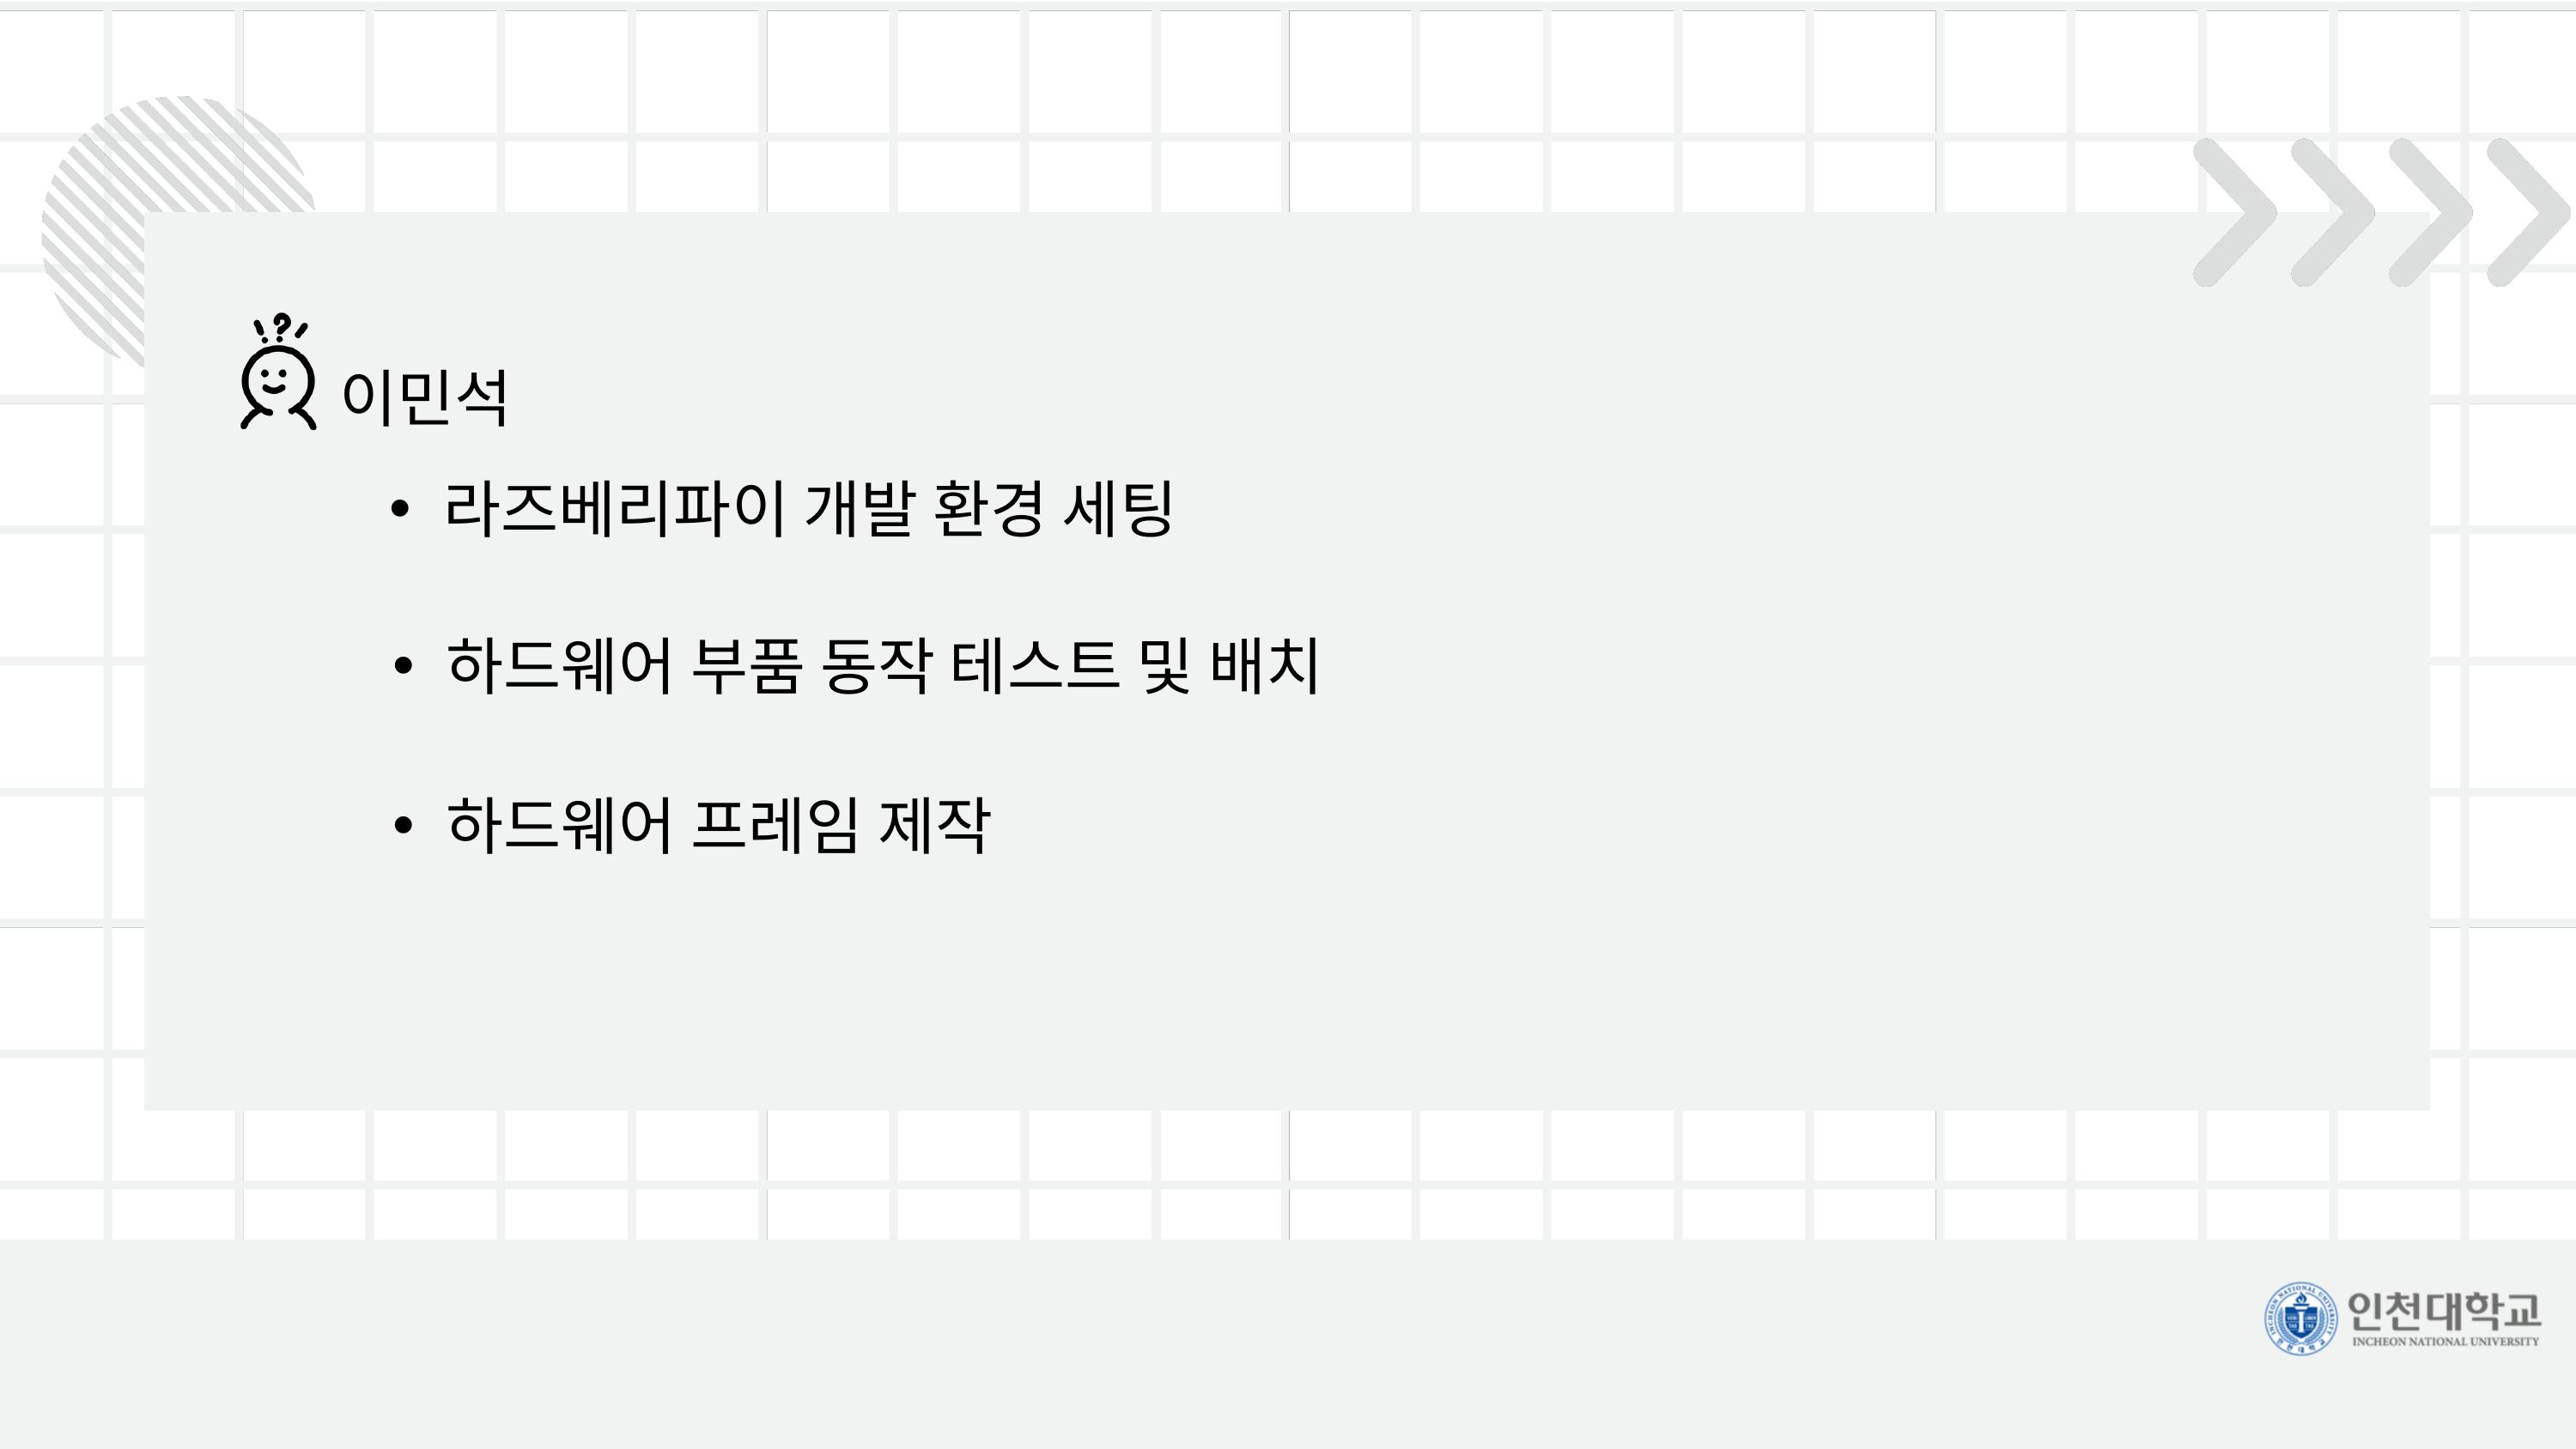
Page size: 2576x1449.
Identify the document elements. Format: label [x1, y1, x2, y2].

text_box [0, 2, 2576, 1236]
text_box [143, 211, 2431, 1112]
text_box [0, 1239, 2576, 1449]
